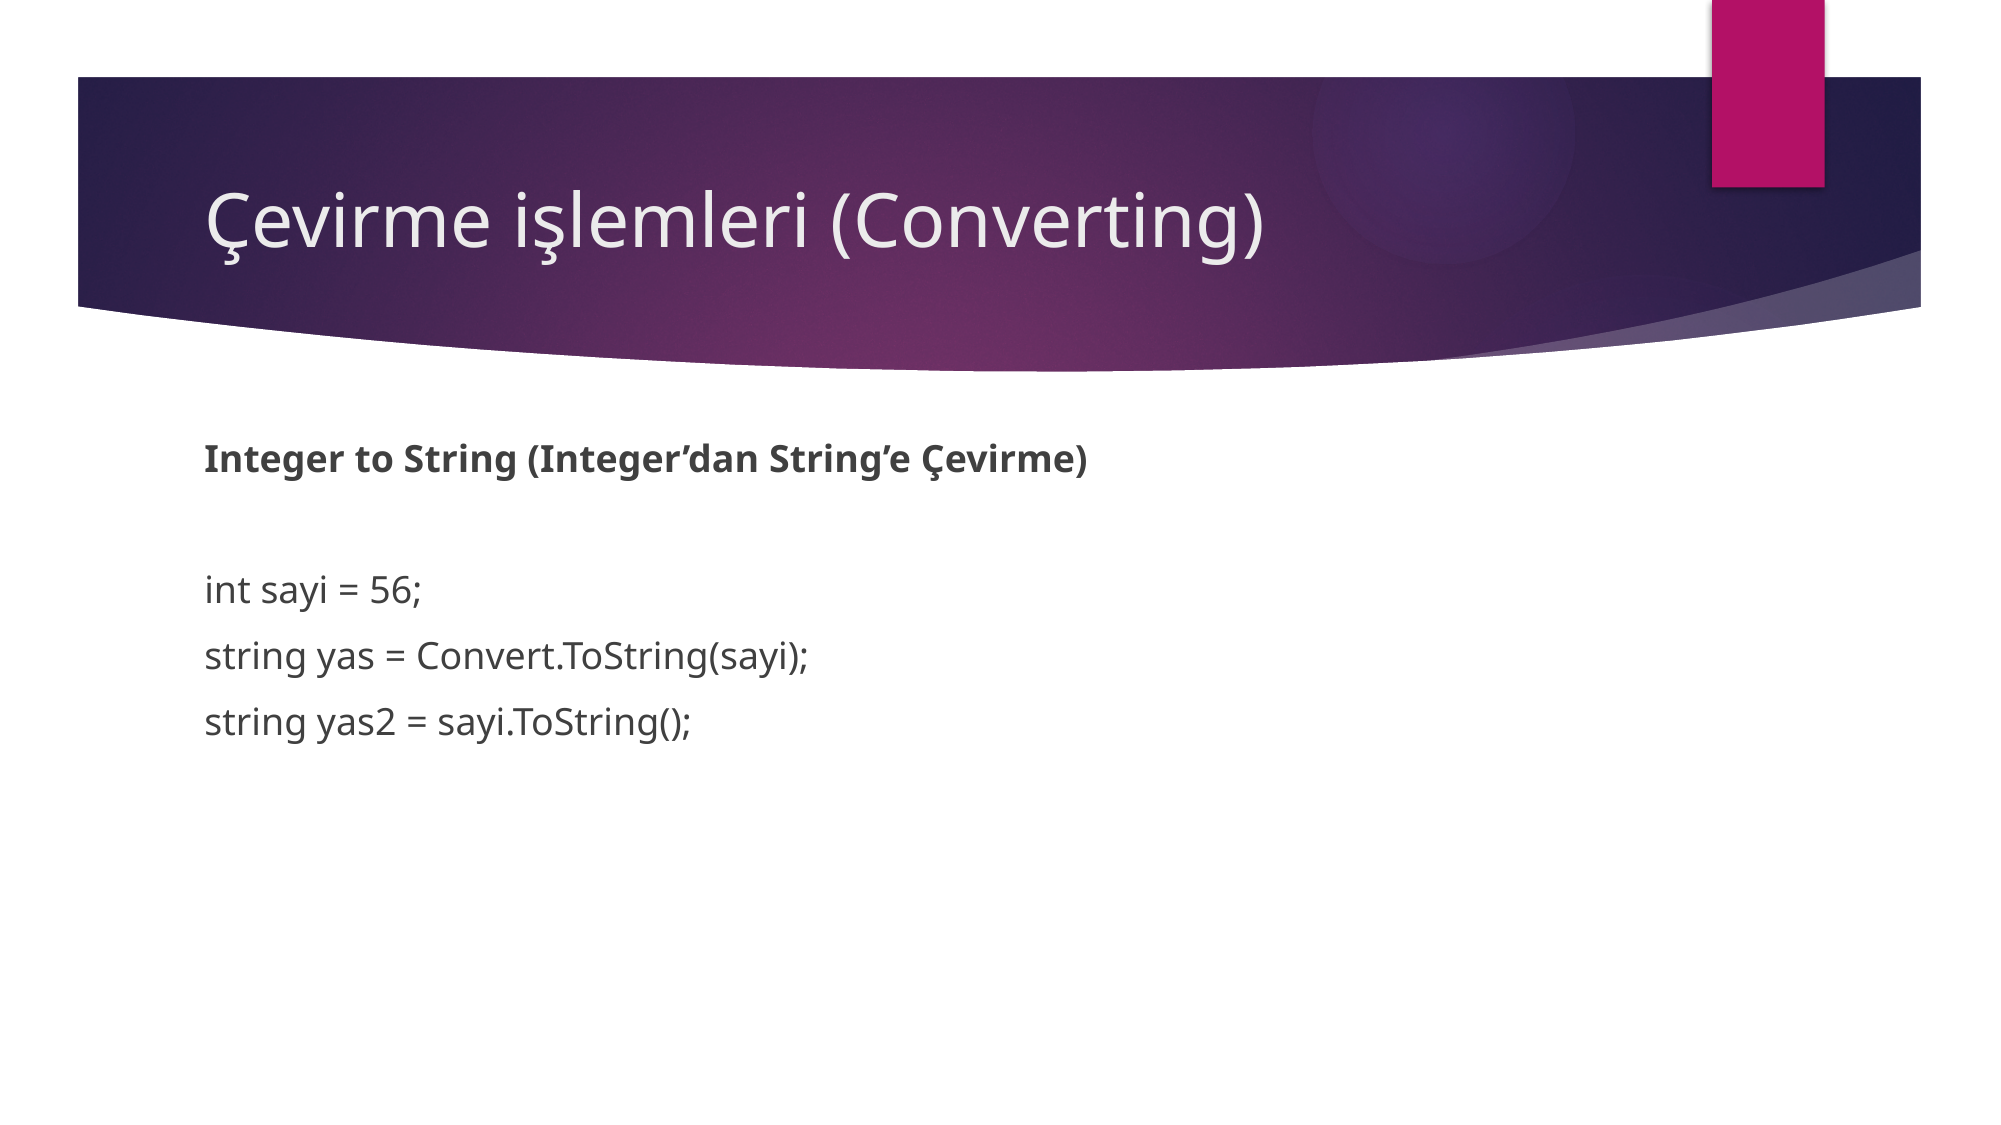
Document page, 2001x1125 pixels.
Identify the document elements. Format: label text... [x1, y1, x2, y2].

title Çevirme işlemleri (Converting) [189, 159, 1627, 276]
list Integer to String (Integer’dan String’e Çevirme) int sayi = 56; string yas = Convert.ToString(sayi); string yas2 = sayi.ToString(); [189, 427, 1638, 988]
